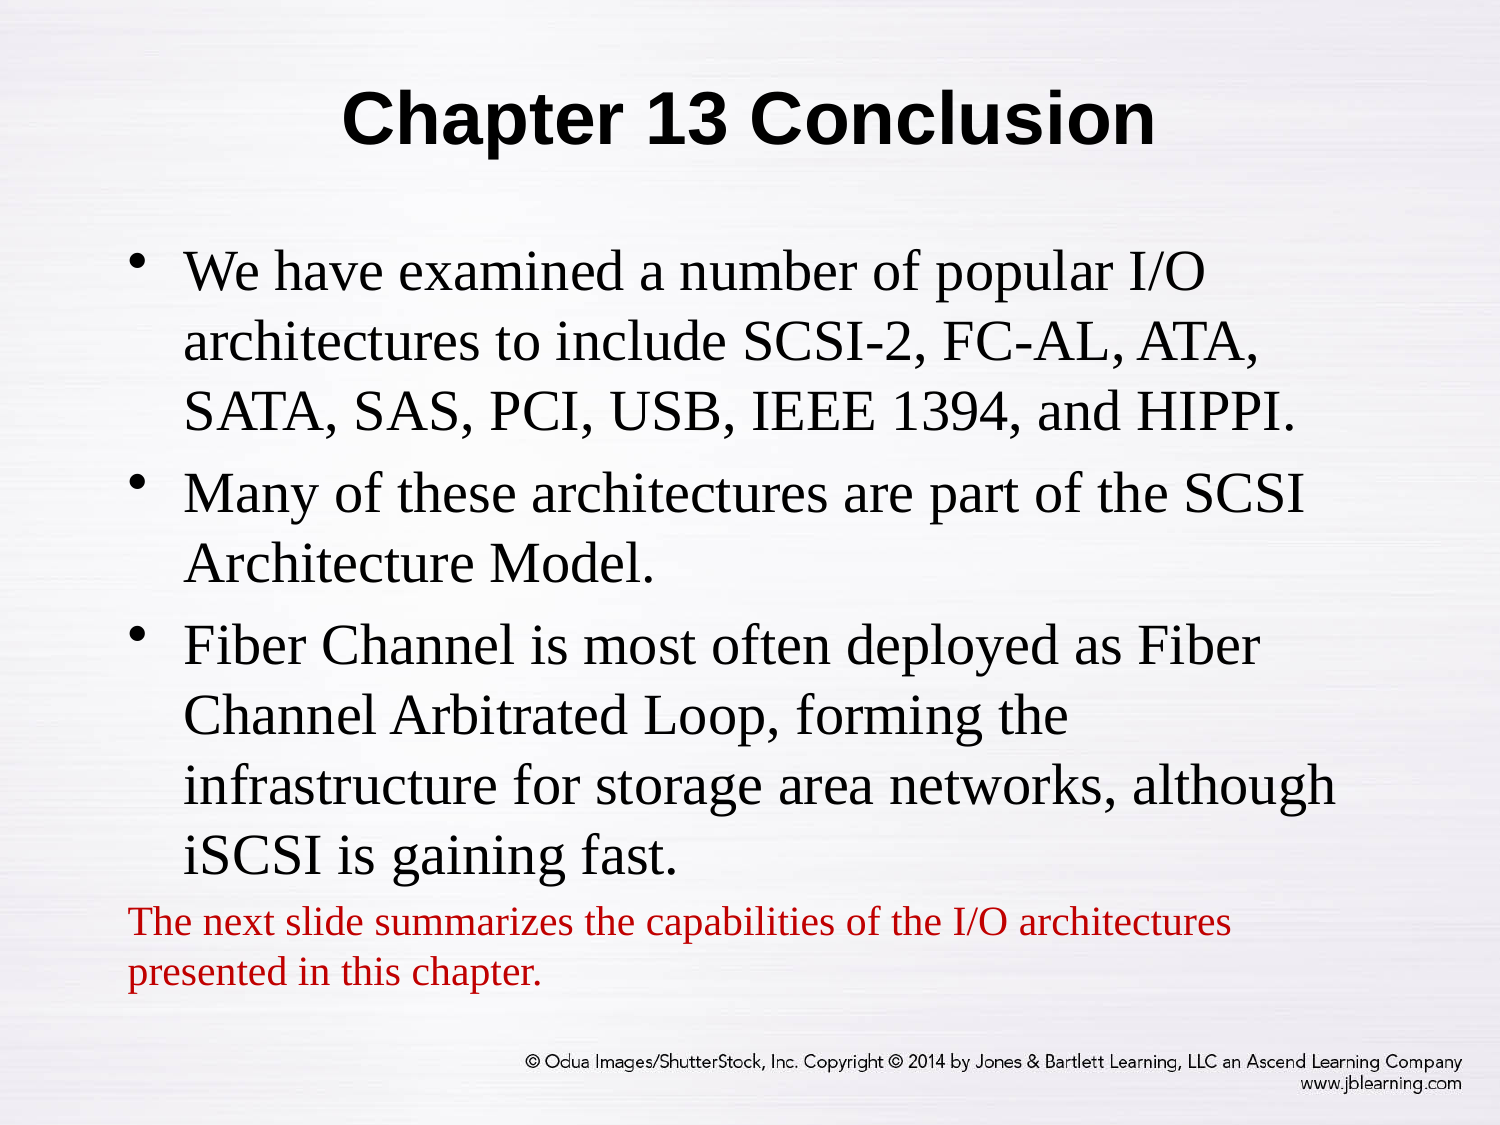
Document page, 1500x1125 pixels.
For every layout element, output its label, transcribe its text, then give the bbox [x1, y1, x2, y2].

title Chapter 13 Conclusion [112, 45, 1388, 196]
list We have examined a number of popular I/O architectures to include SCSI-2, FC-AL, ATA, SATA, SAS, PCI, USB, IEEE 1394, and HIPPI. Many of these architectures are part of the SCSI Architecture Model. Fiber Channel is most often deployed as Fiber Channel Arbitrated Loop, forming the infrastructure for storage area networks, although iSCSI is gaining fast. The next slide summarizes the capabilities of the I/O architectures presented in this chapter. [112, 224, 1388, 1003]
picture [0, 0, 1500, 1125]
